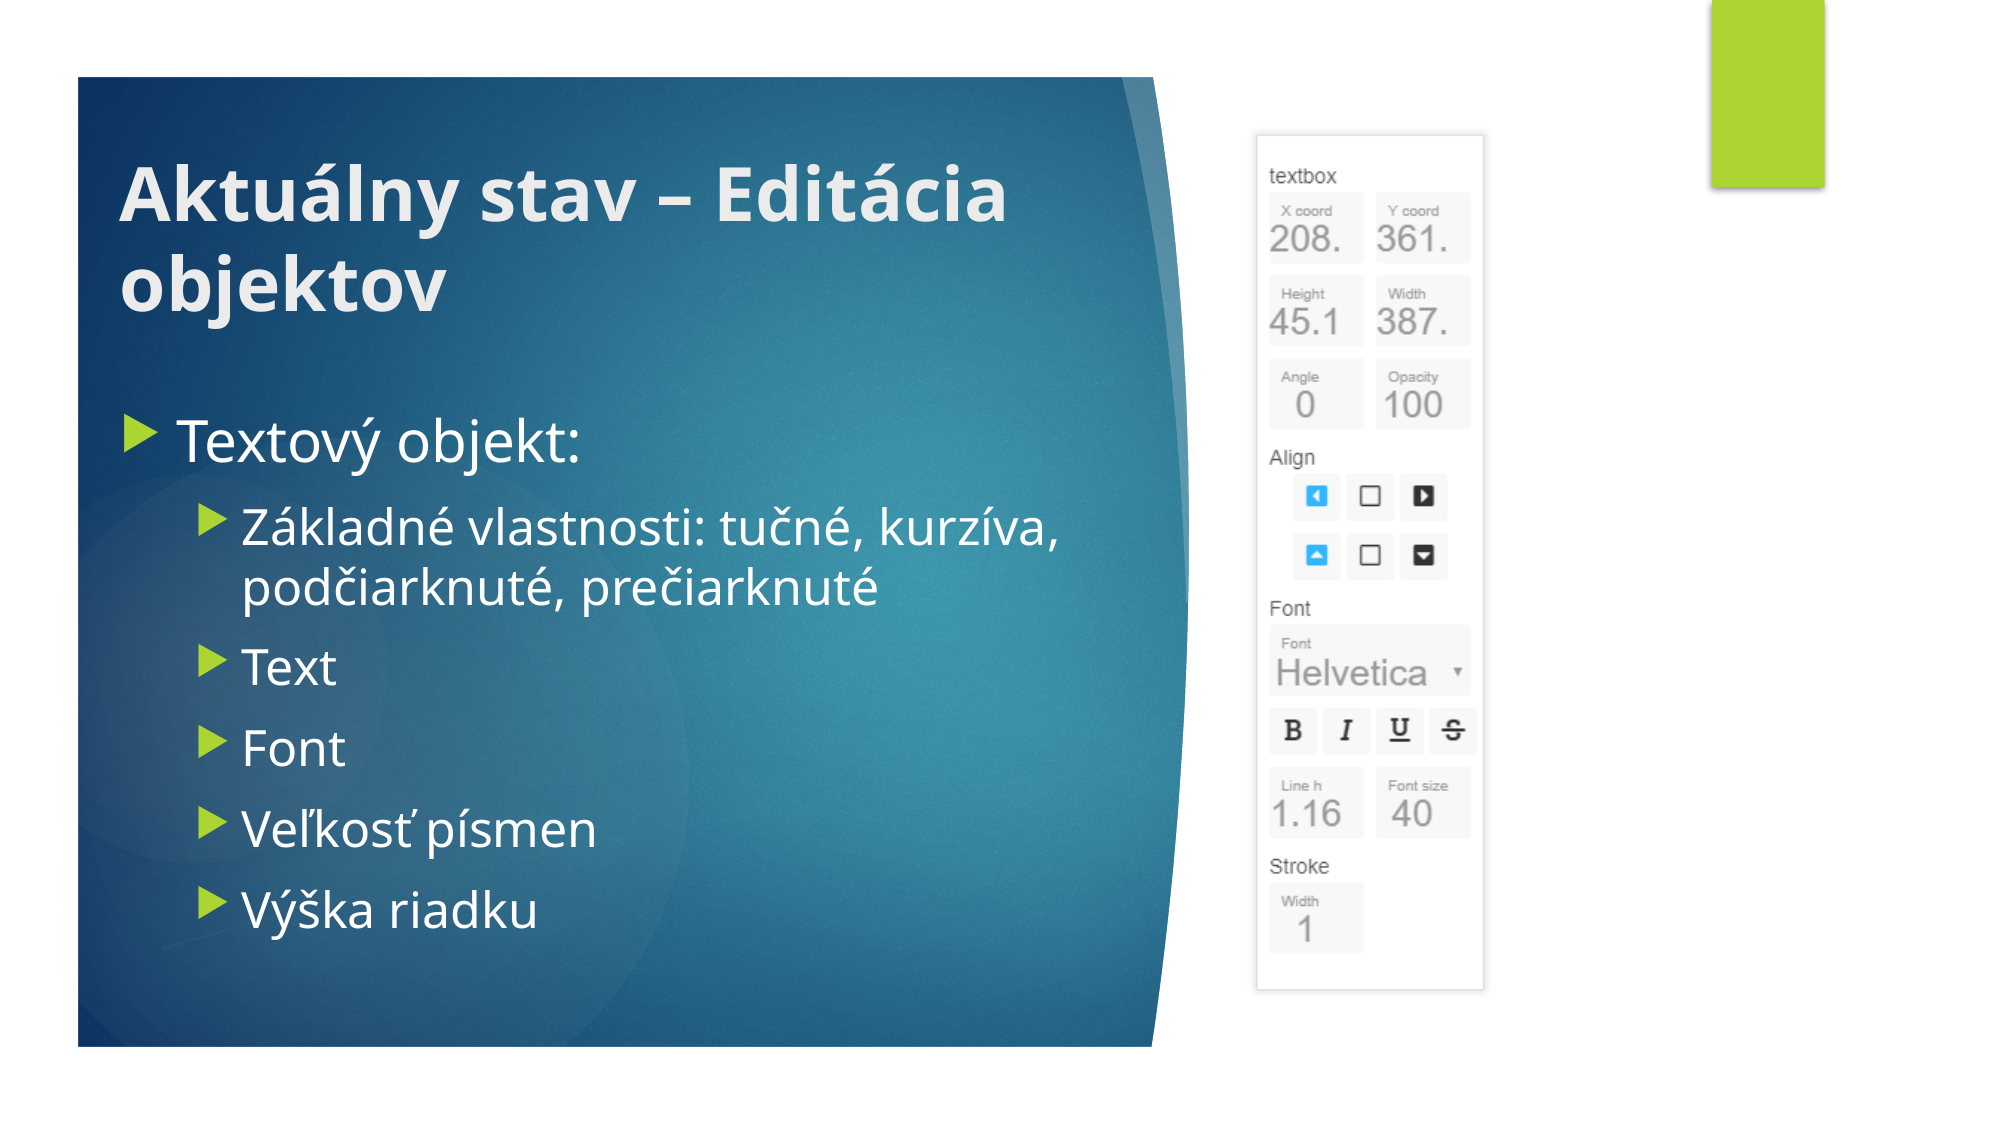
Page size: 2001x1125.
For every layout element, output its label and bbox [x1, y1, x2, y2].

picture [1234, 105, 1510, 1023]
text_box [0, 0, 2000, 1125]
